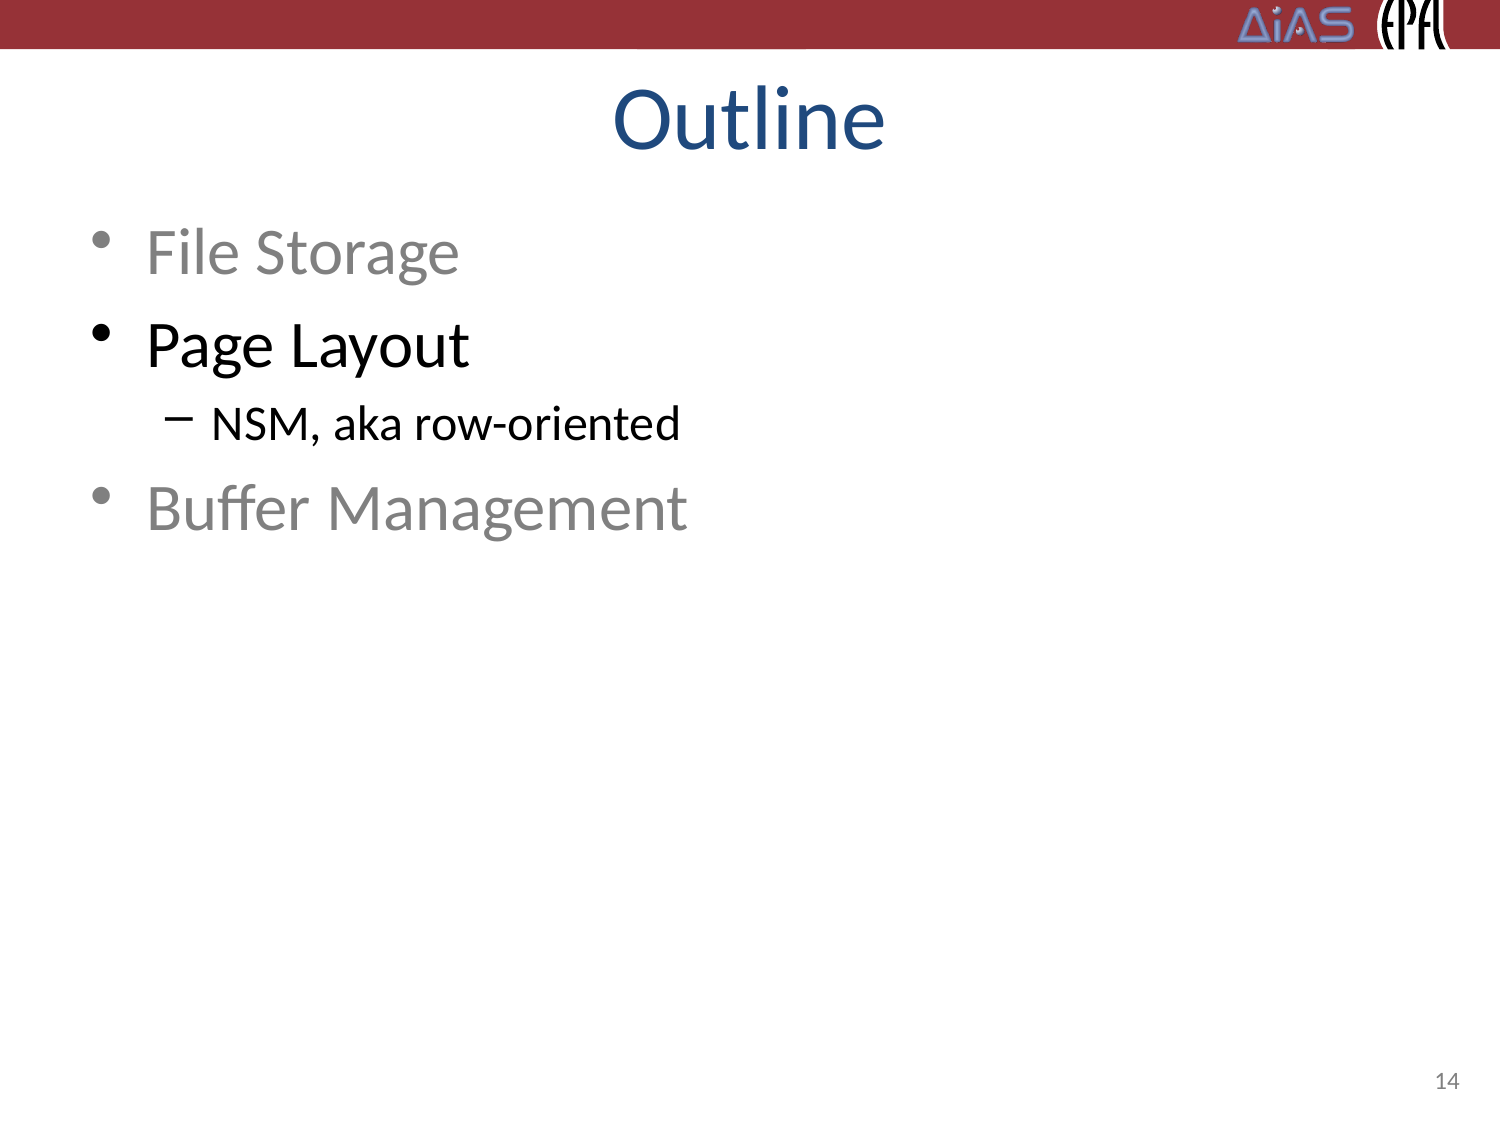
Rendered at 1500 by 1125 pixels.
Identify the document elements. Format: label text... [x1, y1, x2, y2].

title Outline [74, 44, 1426, 176]
list File Storage Page Layout NSM, aka row-oriented Buffer Management [74, 199, 1426, 1006]
slide_number 14 [1074, 1024, 1476, 1103]
picture [1234, 3, 1357, 44]
